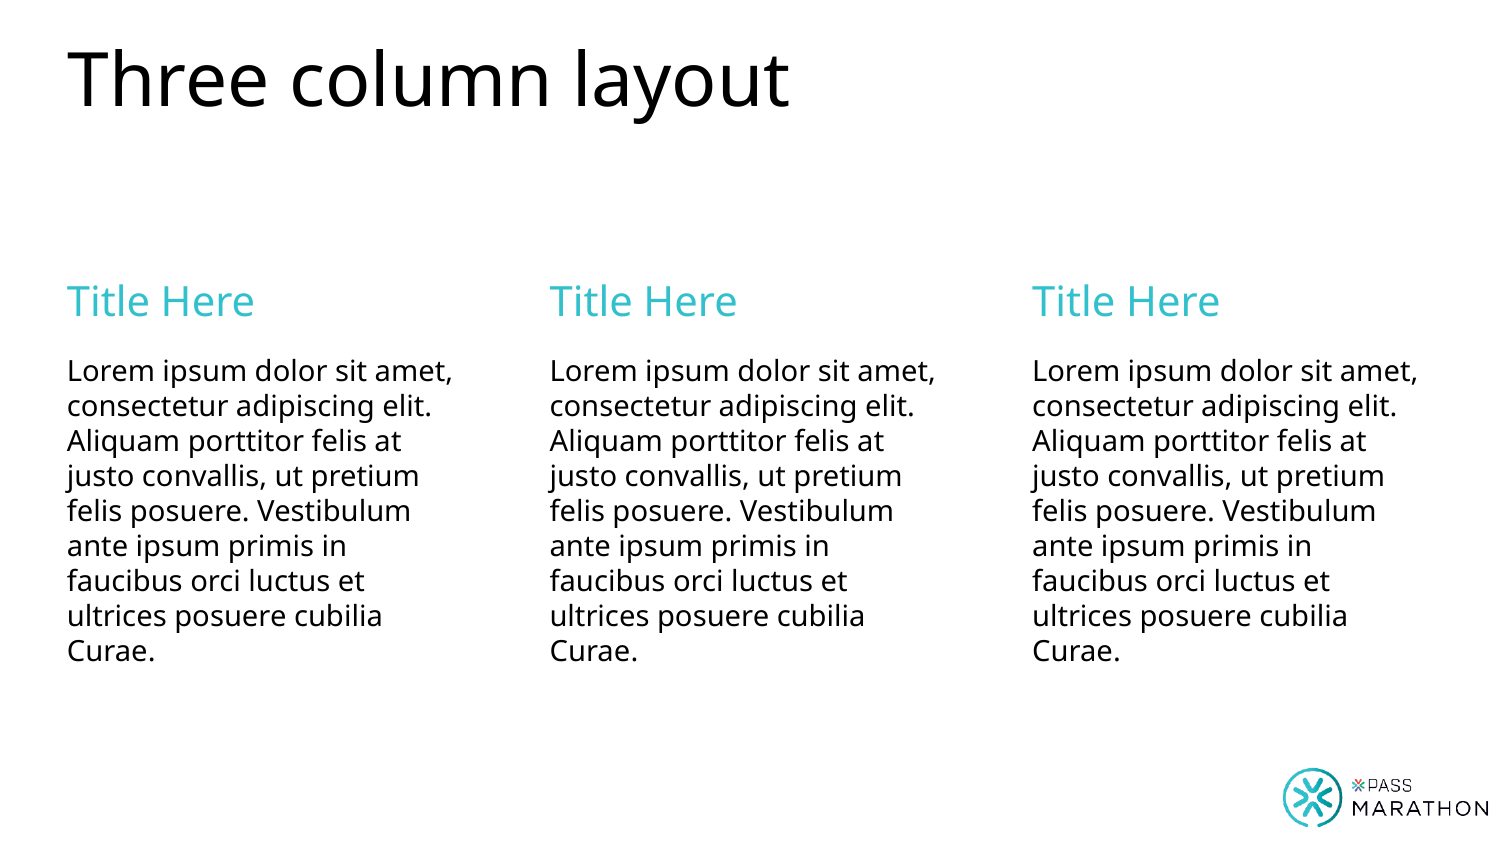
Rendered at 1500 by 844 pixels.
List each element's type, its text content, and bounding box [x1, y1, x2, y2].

picture [1280, 759, 1490, 834]
list Title Here [534, 268, 962, 333]
list Title Here [51, 268, 479, 333]
list Lorem ipsum dolor sit amet, consectetur adipiscing elit. Aliquam porttitor felis at justo convallis, ut pretium felis posuere. Vestibulum ante ipsum primis in faucibus orci luctus et ultrices posuere cubilia Curae. [534, 345, 962, 748]
list Lorem ipsum dolor sit amet, consectetur adipiscing elit. Aliquam porttitor felis at justo convallis, ut pretium felis posuere. Vestibulum ante ipsum primis in faucibus orci luctus et ultrices posuere cubilia Curae. [51, 345, 479, 748]
list Title Here [1017, 268, 1444, 333]
list Lorem ipsum dolor sit amet, consectetur adipiscing elit. Aliquam porttitor felis at justo convallis, ut pretium felis posuere. Vestibulum ante ipsum primis in faucibus orci luctus et ultrices posuere cubilia Curae. [1017, 345, 1444, 748]
title Three column layout [52, 41, 1444, 142]
